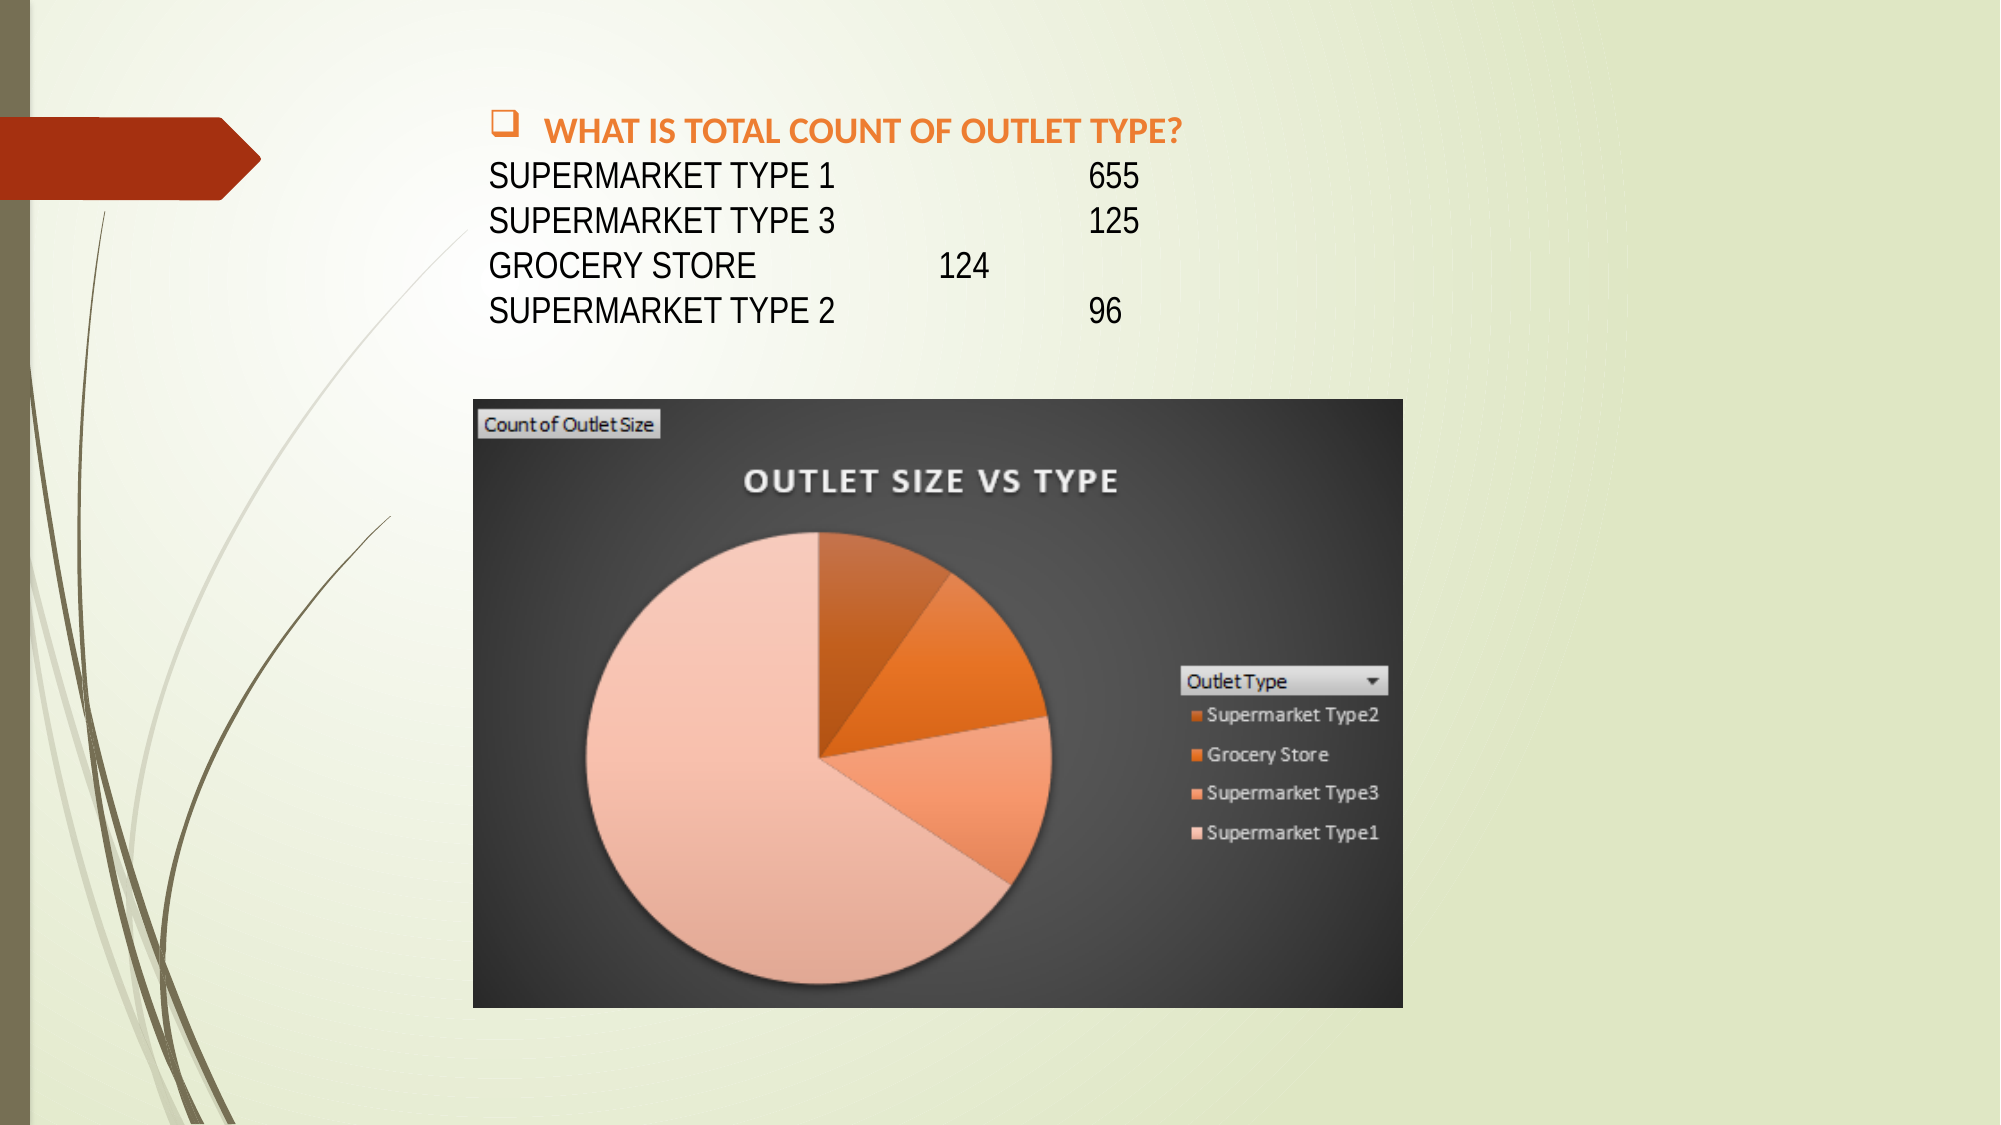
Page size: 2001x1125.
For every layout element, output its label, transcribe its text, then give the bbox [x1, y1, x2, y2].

text_box WHAT IS TOTAL COUNT OF OUTLET TYPE? SUPERMARKET TYPE 1 655 SUPERMARKET TYPE 3 125 GROCERY STORE 124 SUPERMARKET TYPE 2 96 [473, 99, 1474, 339]
picture [473, 398, 1403, 1009]
